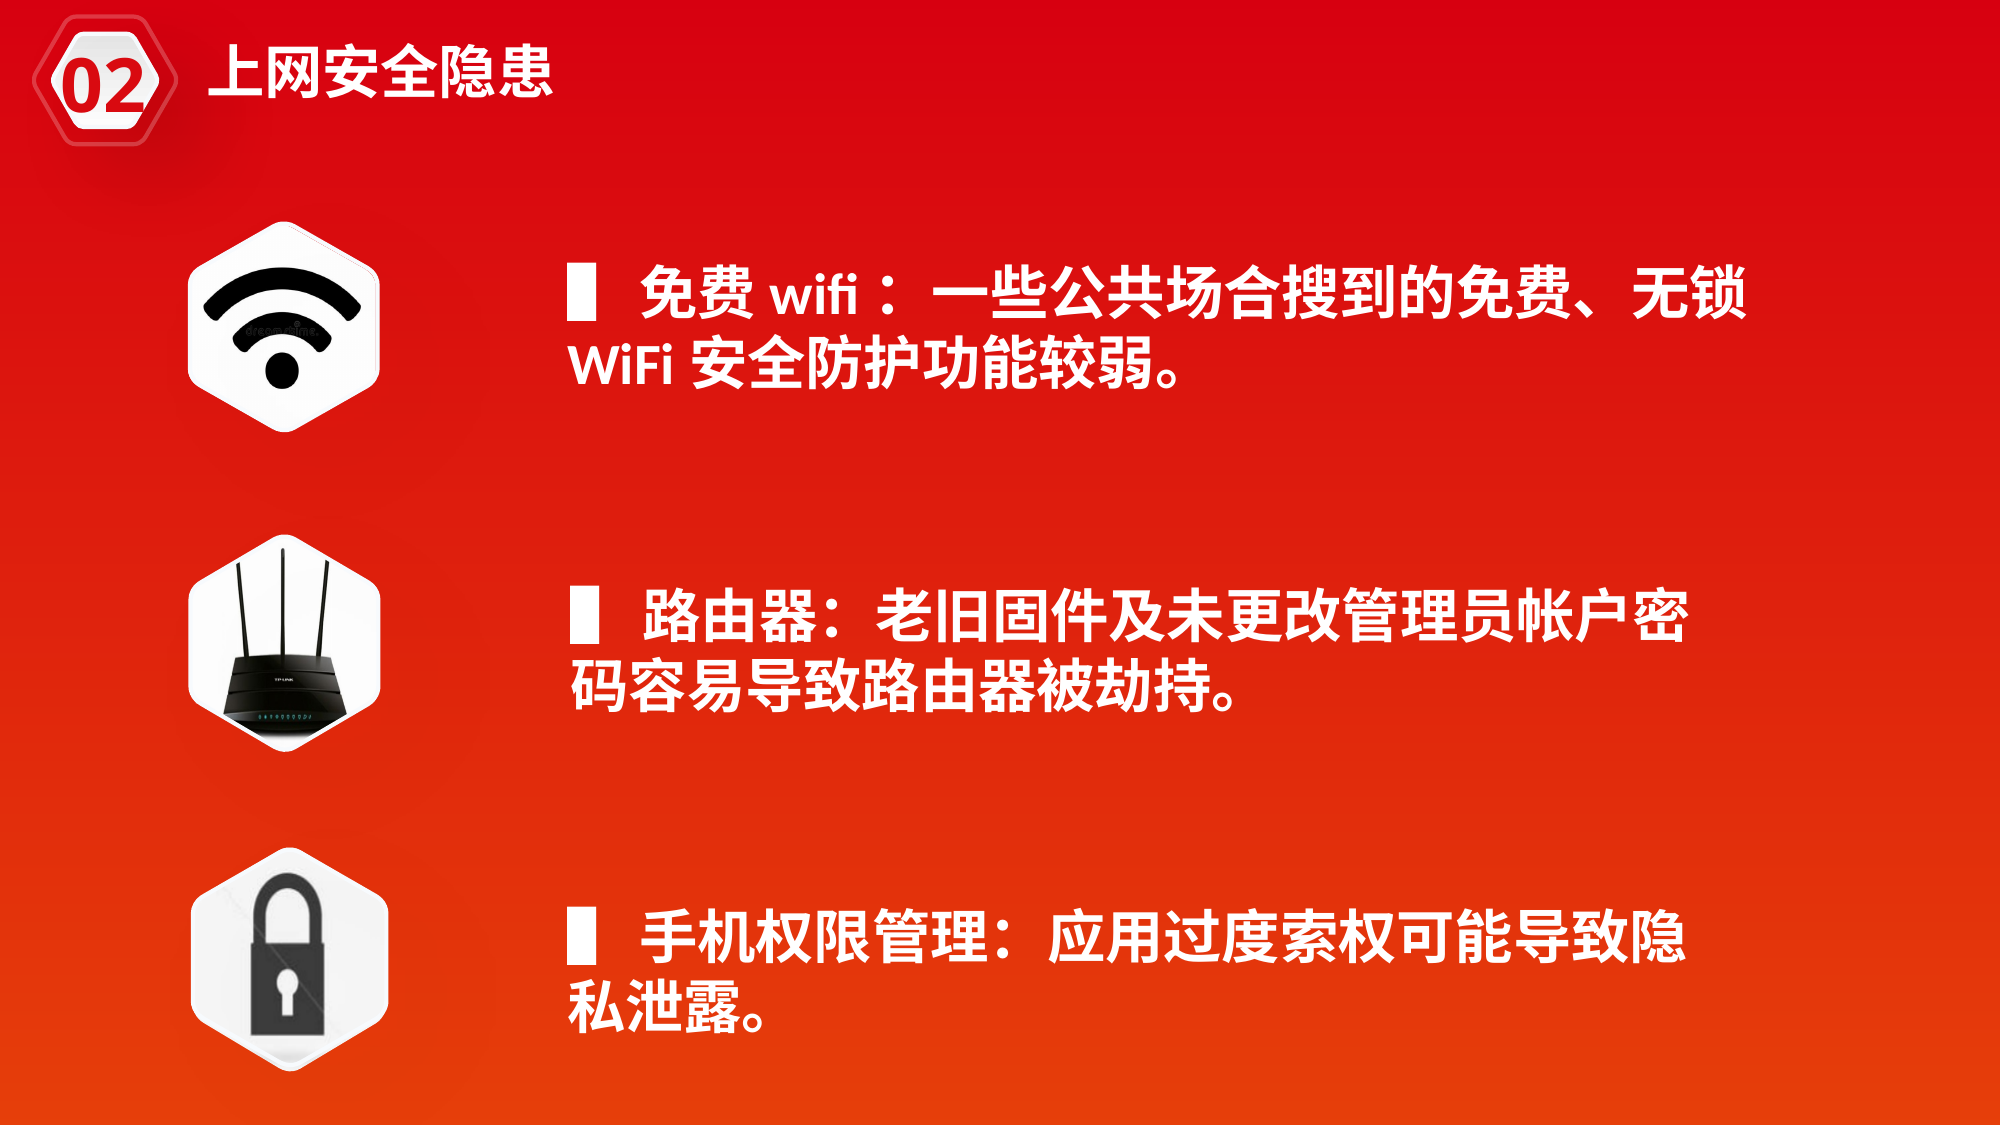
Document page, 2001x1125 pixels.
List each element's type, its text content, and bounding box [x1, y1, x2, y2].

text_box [190, 535, 379, 750]
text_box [34, 16, 177, 145]
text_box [187, 223, 378, 431]
text_box ▌手机权限管理：应用过度索权可能导致隐私泄露。 [552, 892, 1722, 1118]
text_box 上网安全隐患 [191, 27, 571, 113]
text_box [192, 847, 387, 1072]
text_box ▌路由器：老旧固件及未更改管理员帐户密码容易导致路由器被劫持。 [555, 572, 1718, 797]
text_box ▌免费wifi：一些公共场合搜到的免费、无锁WiFi安全防护功能较弱。 [552, 248, 1765, 1125]
